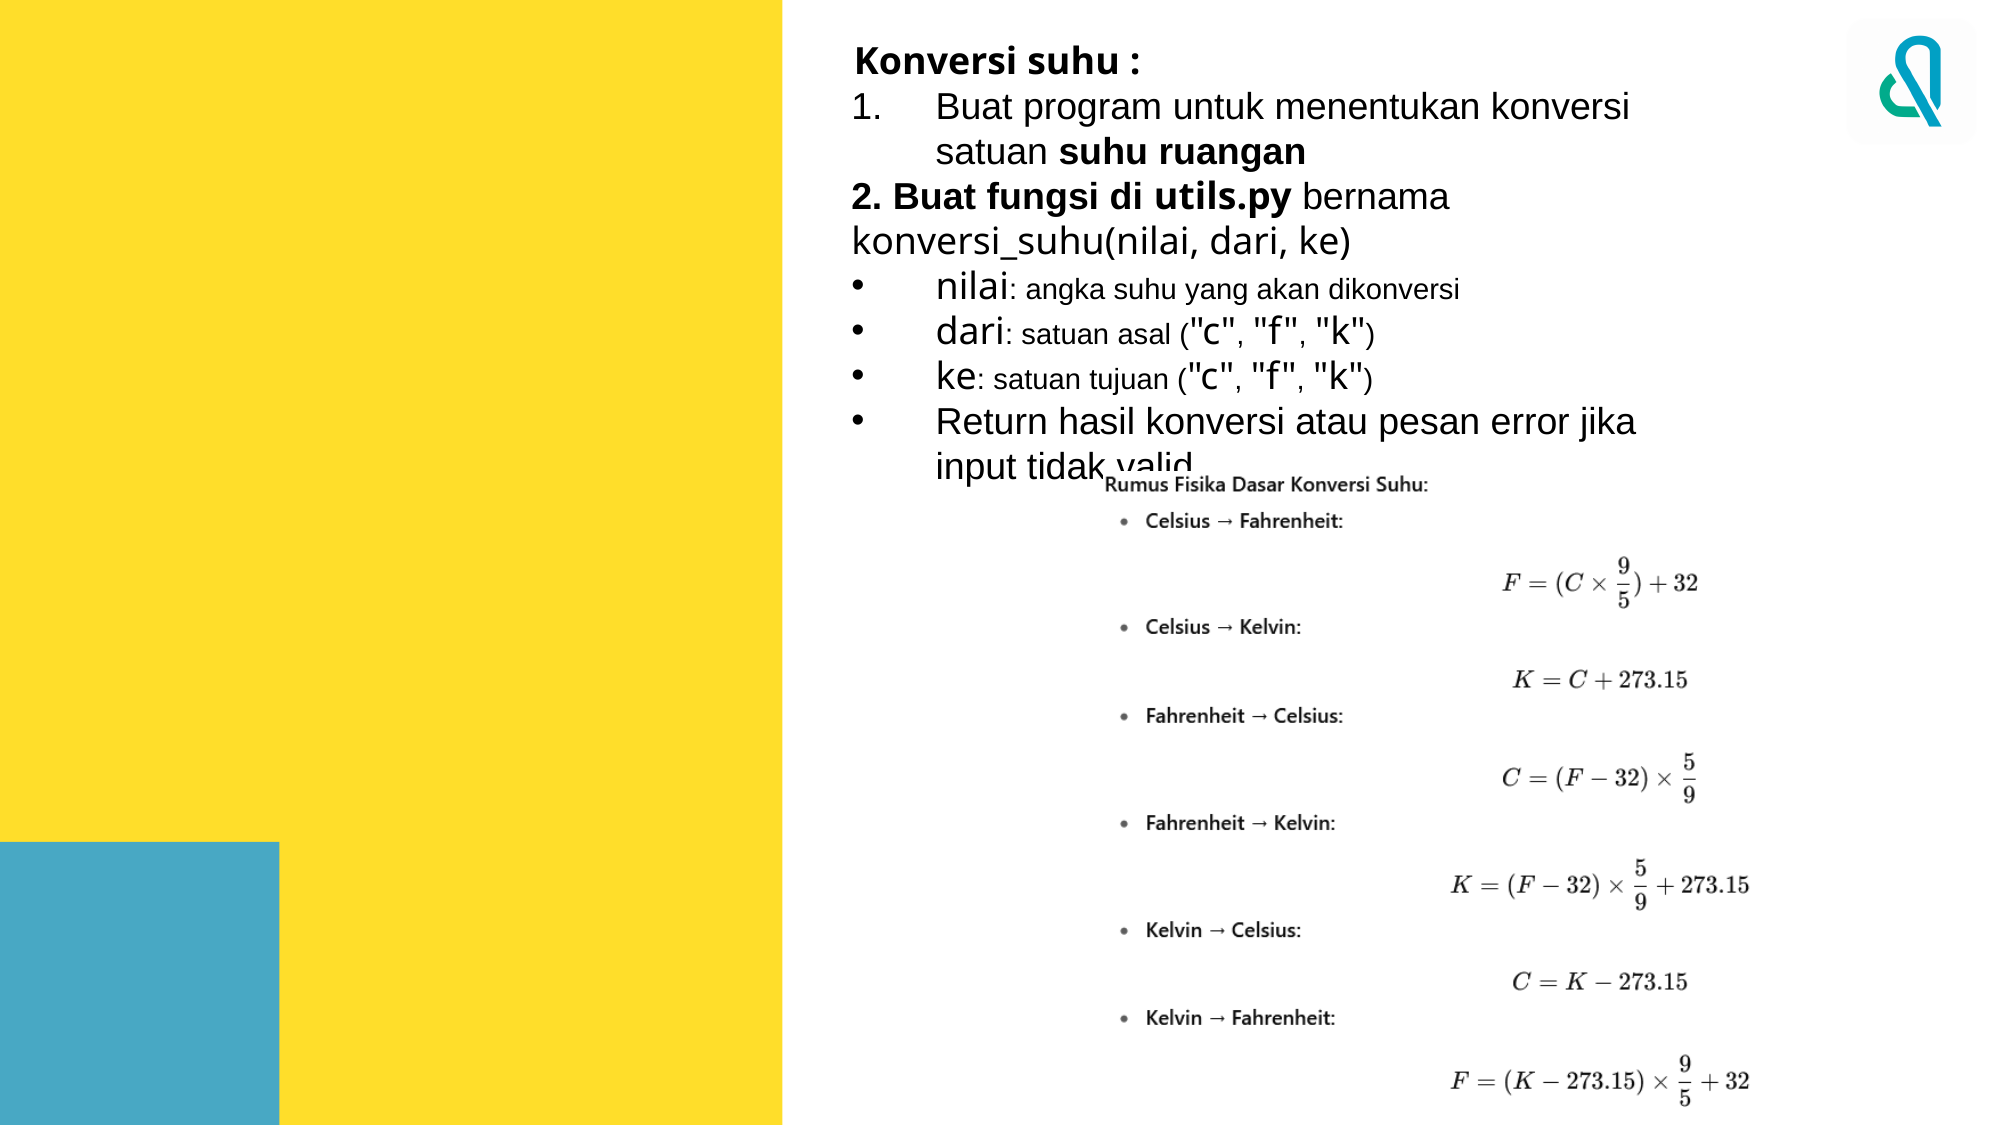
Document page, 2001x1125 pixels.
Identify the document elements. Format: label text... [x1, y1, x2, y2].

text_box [0, 0, 783, 1125]
text_box Konversi suhu : Buat program untuk menentukan konversi satuan suhu ruangan 2. Buat fungsi di utils.py bernama konversi_suhu(nilai, dari, ke) nilai: angka suhu yang akan dikonversi dari: satuan asal ("c", "f", "k") ke: satuan tujuan ("c", "f", "k") Return hasil konversi atau pesan error jika input tidak valid. [836, 18, 1735, 648]
picture [1103, 471, 1772, 1116]
text_box [1846, 18, 1977, 146]
